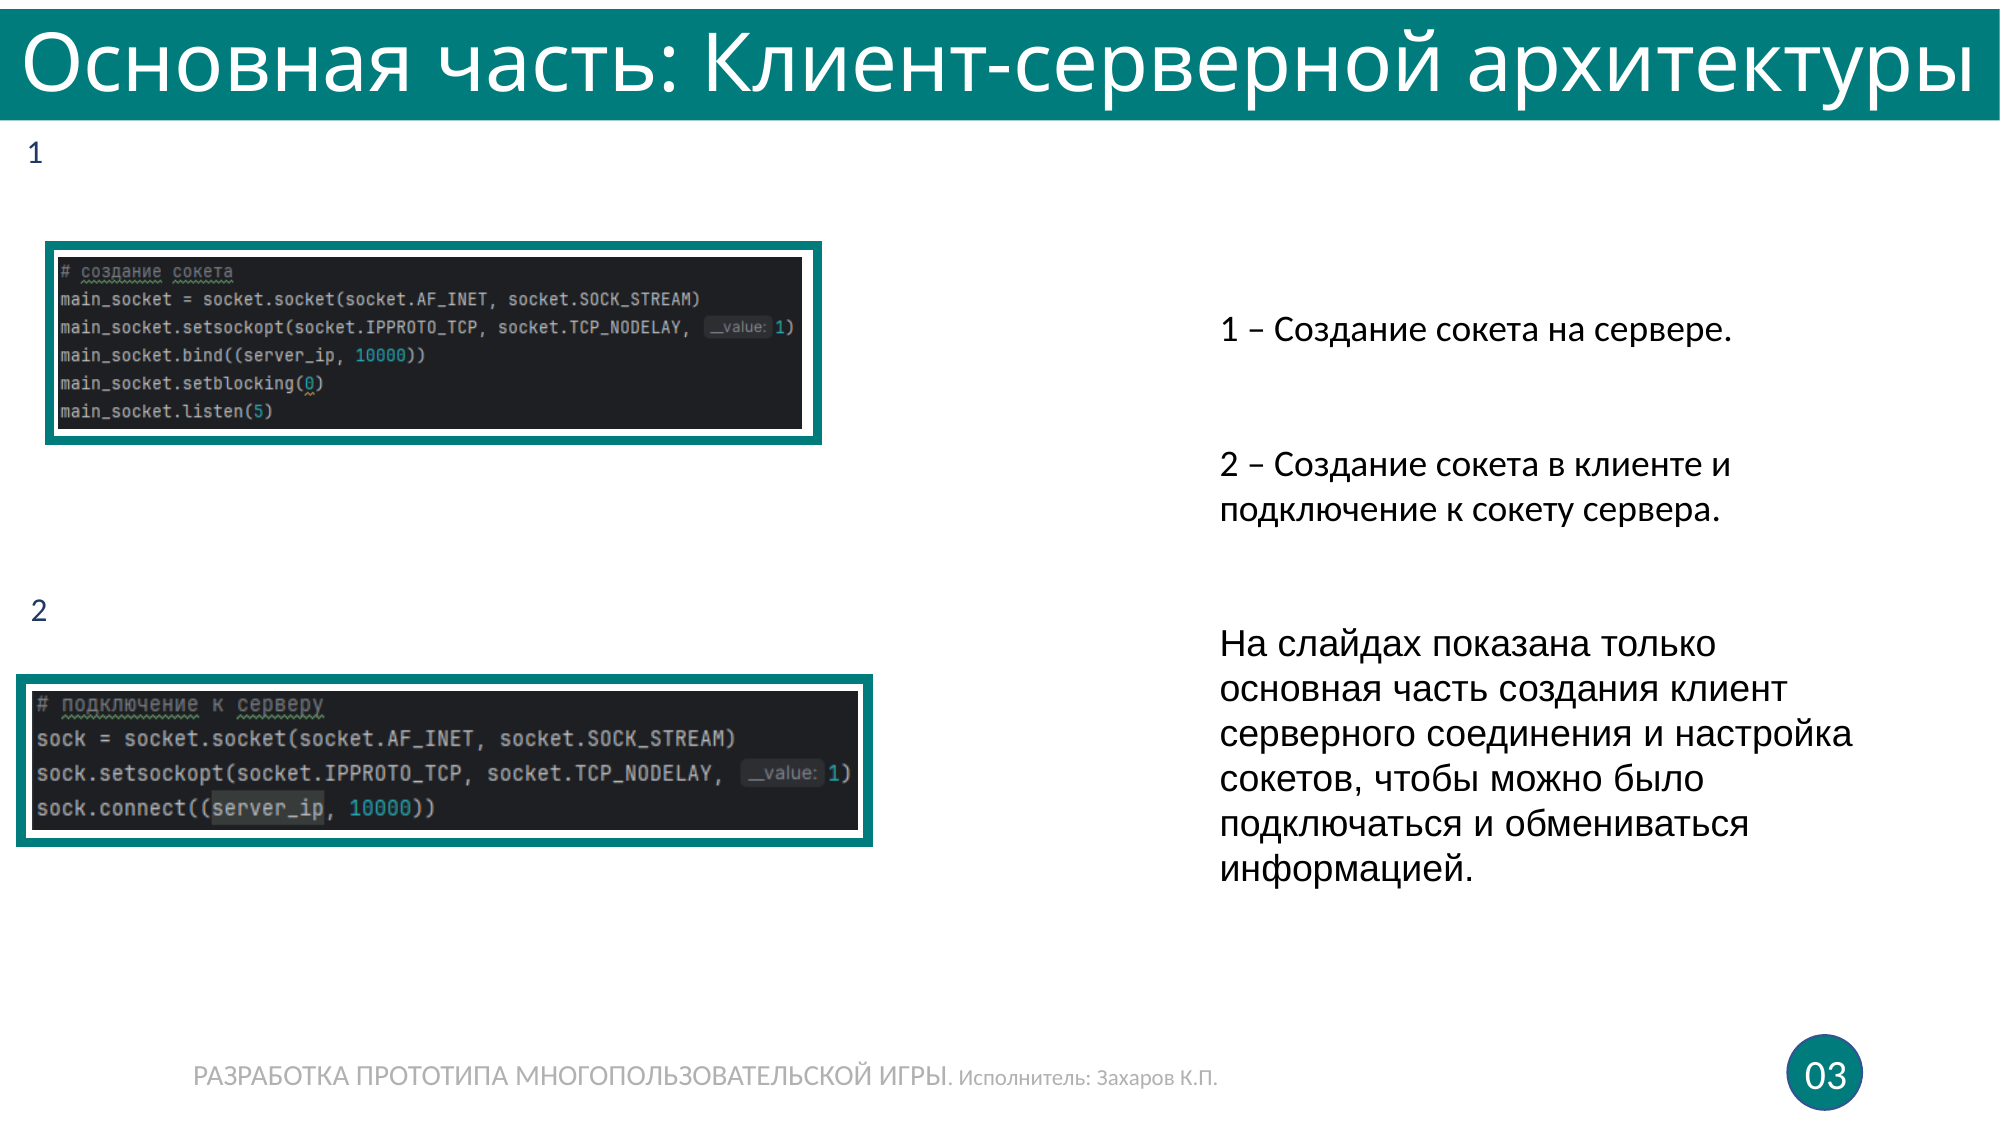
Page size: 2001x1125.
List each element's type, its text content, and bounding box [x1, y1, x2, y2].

picture [58, 257, 802, 429]
text_box 1 – Создание сокета на сервере. 2 – Создание сокета в клиенте и подключение к сокету сервера. На слайдах показана только основная часть создания клиент серверного соединения и настройка сокетов, чтобы можно было подключаться и обмениваться информацией. [1204, 251, 1887, 896]
text_box 1 [11, 122, 59, 178]
text_box [20, 678, 869, 843]
title Основная часть: Клиент-серверной архитектуры [0, 9, 2000, 121]
picture [31, 691, 858, 830]
text_box [1801, 1103, 1848, 1111]
text_box [1801, 1034, 1849, 1042]
footer РАЗРАБОТКА ПРОТОТИПА МНОГОПОЛЬЗОВАТЕЛЬСКОЙ ИГРЫ. Исполнитель: Захаров К.П. [0, 1044, 1413, 1104]
text_box 2 [15, 580, 55, 635]
slide_number 03 [1412, 1042, 1863, 1103]
text_box [49, 244, 819, 441]
